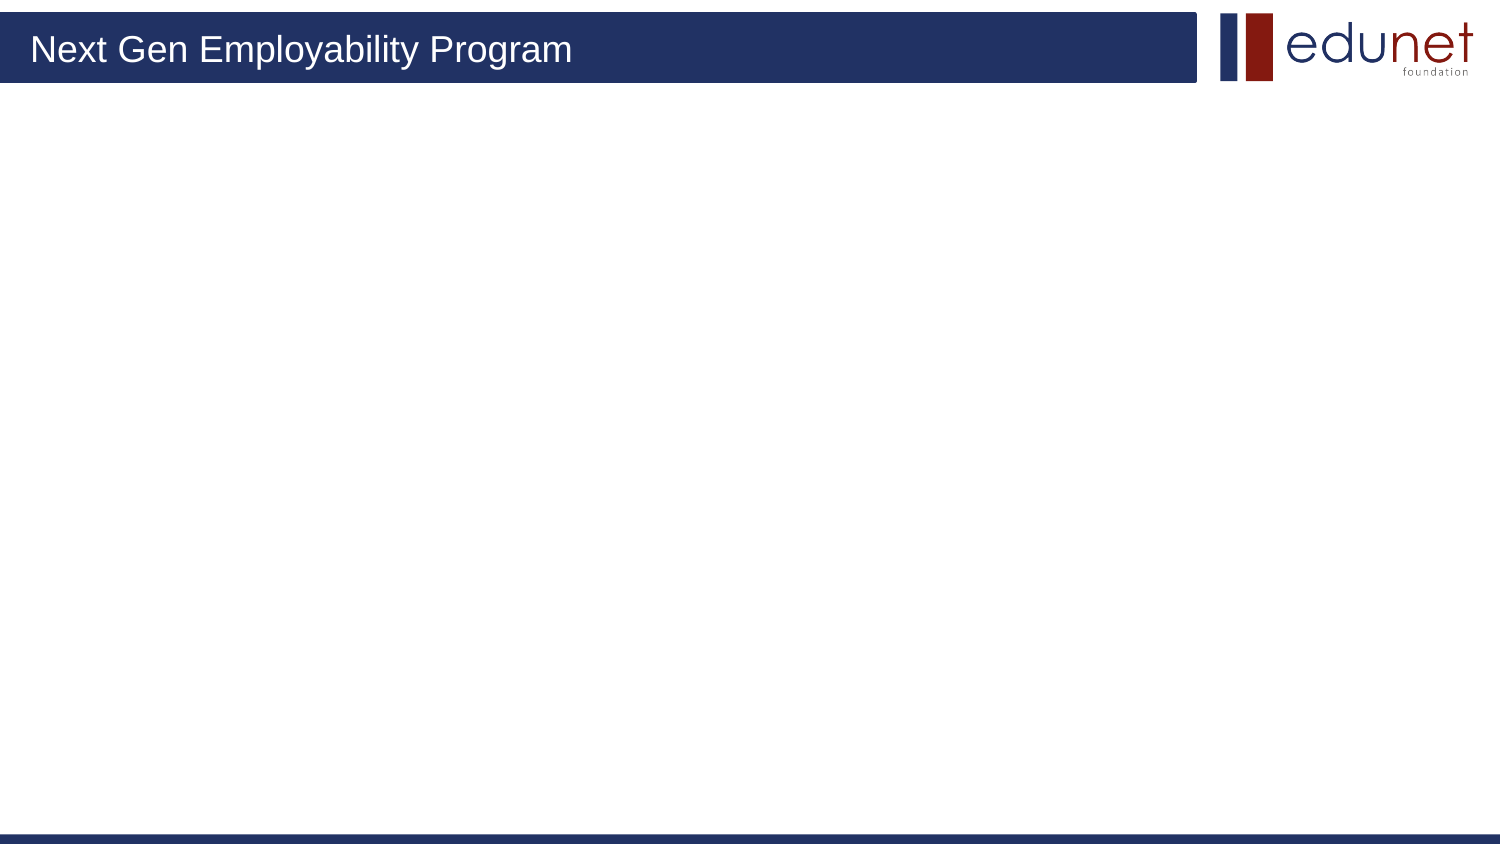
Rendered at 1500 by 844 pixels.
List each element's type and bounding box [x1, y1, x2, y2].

picture [1279, 14, 1482, 83]
